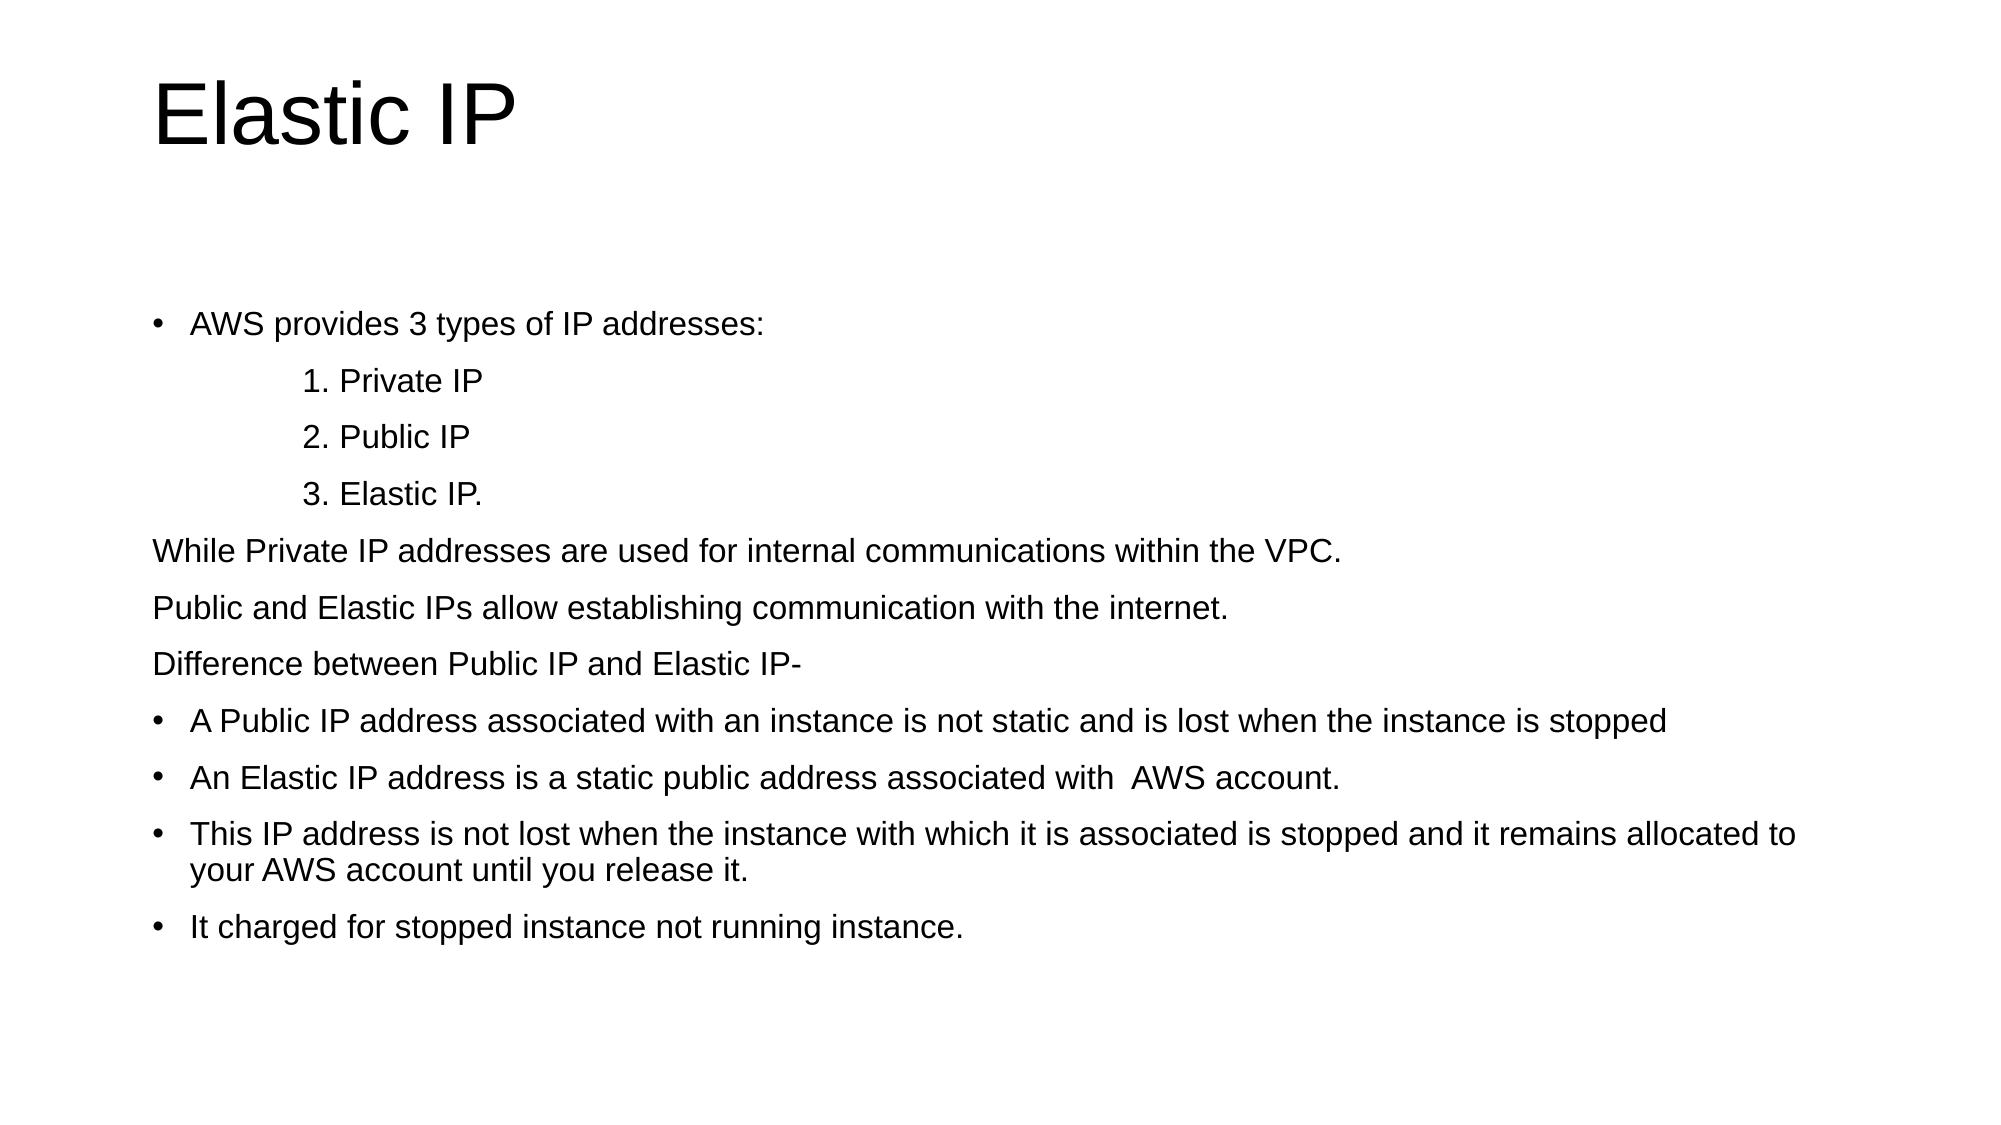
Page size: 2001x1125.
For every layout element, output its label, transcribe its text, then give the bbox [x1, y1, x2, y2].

list AWS provides 3 types of IP addresses: 1. Private IP 2. Public IP 3. Elastic IP. While Private IP addresses are used for internal communications within the VPC. Public and Elastic IPs allow establishing communication with the internet. Difference between Public IP and Elastic IP- A Public IP address associated with an instance is not static and is lost when the instance is stopped An Elastic IP address is a static public address associated with AWS account. This IP address is not lost when the instance with which it is associated is stopped and it remains allocated to your AWS account until you release it. It charged for stopped instance not running instance. [137, 299, 1863, 1014]
title Elastic IP [137, 59, 1863, 278]
